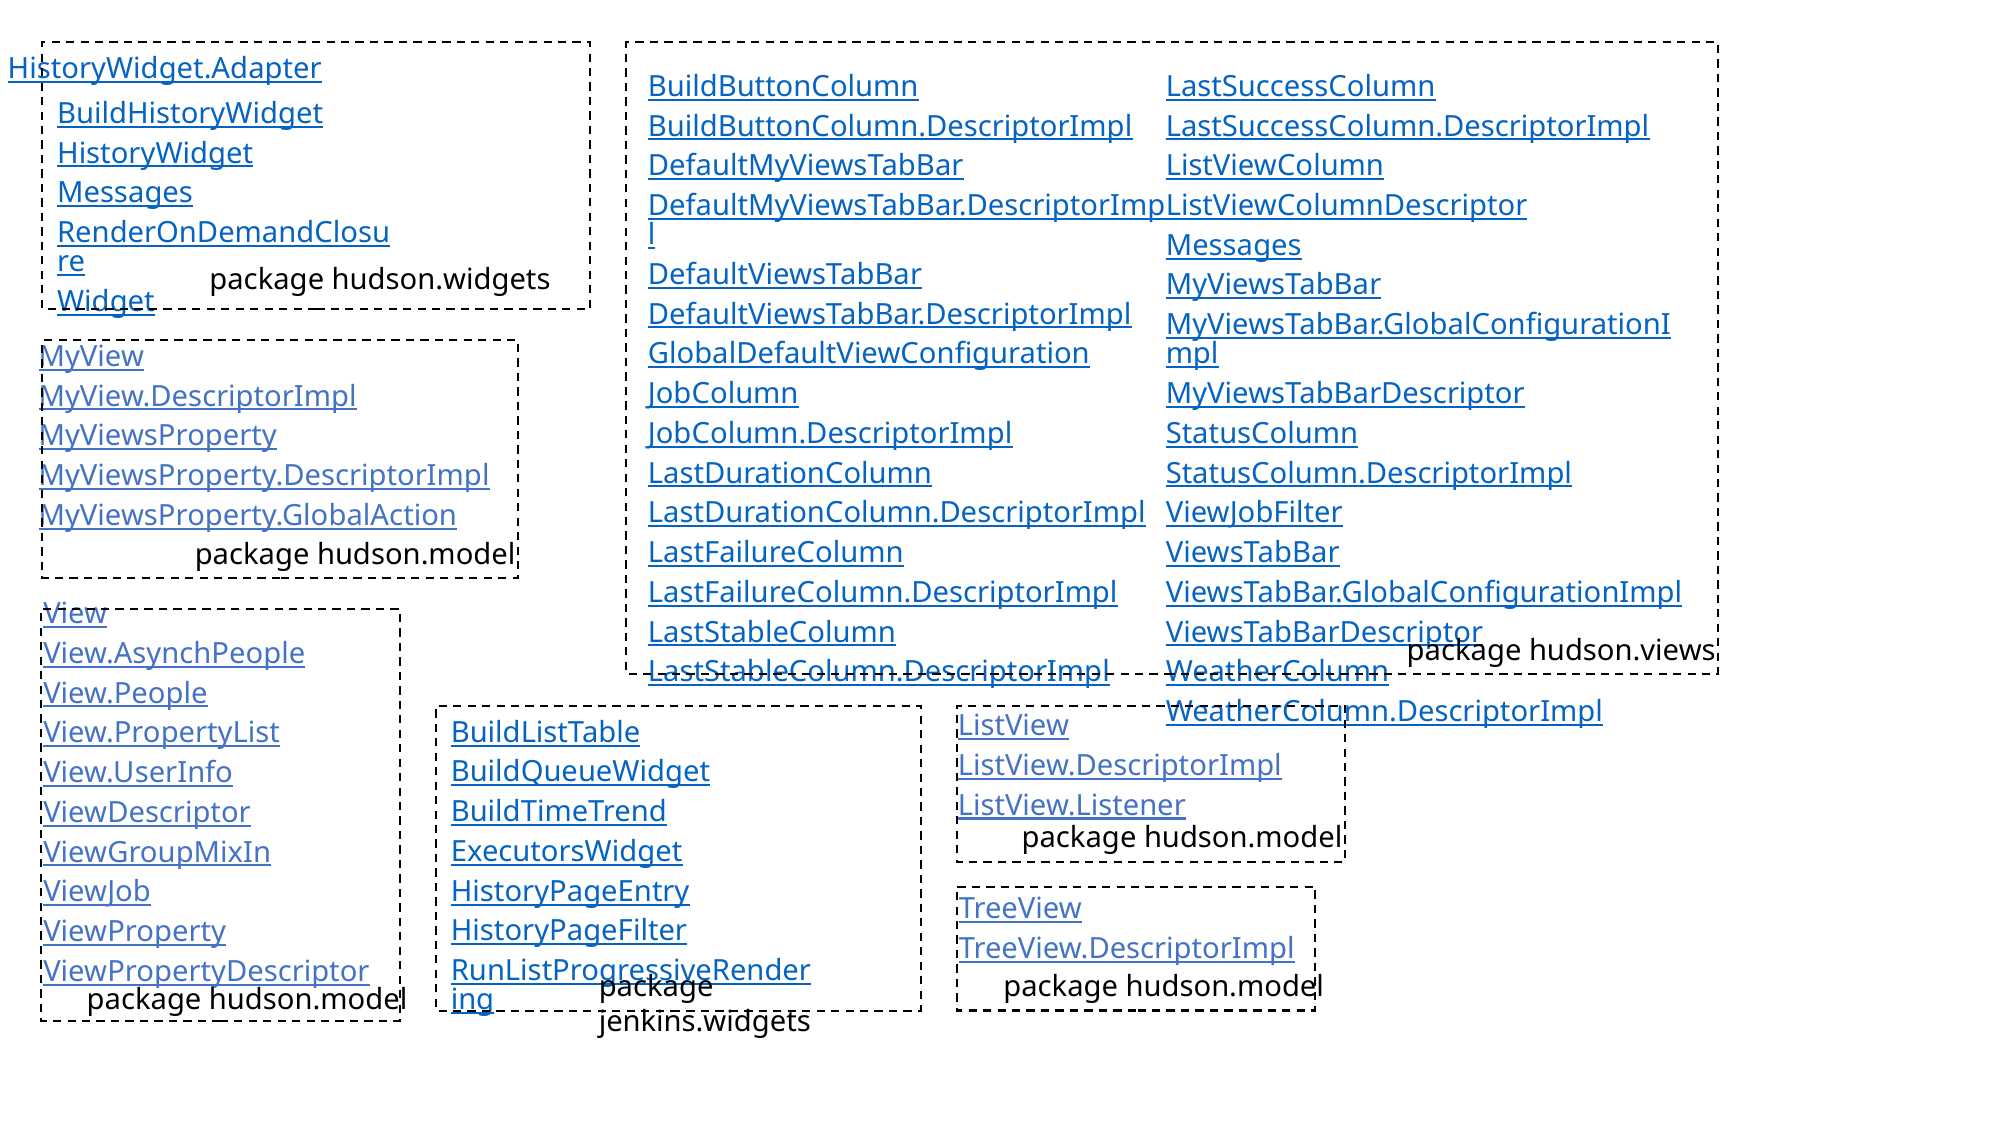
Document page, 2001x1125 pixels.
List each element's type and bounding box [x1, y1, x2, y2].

text_box [42, 340, 519, 579]
text_box [41, 608, 410, 1024]
text_box [956, 886, 1327, 1011]
text_box [42, 42, 591, 309]
text_box [626, 42, 1718, 674]
text_box [436, 705, 921, 1011]
text_box [956, 705, 1345, 862]
